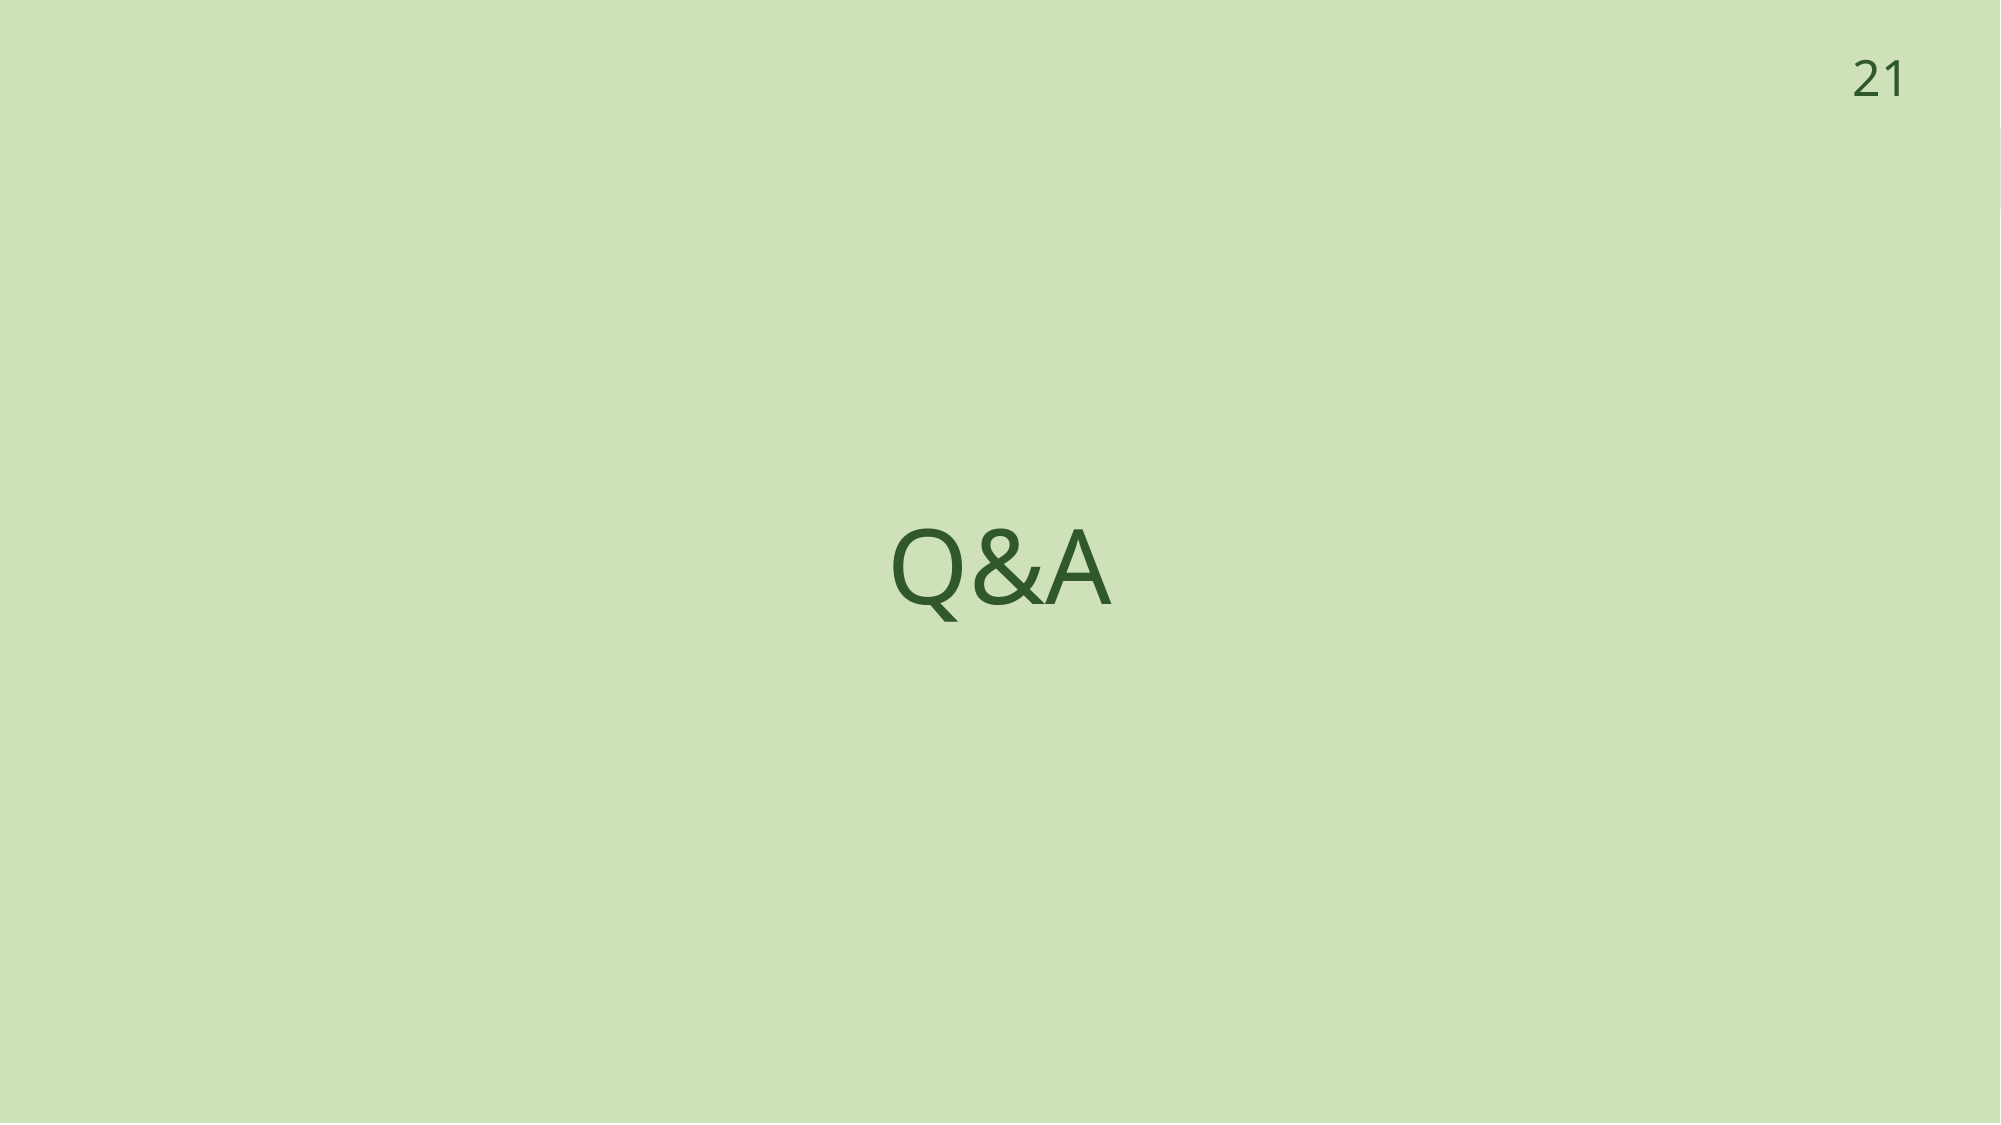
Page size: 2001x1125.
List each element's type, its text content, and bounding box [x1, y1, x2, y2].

slide_number 21 [1838, 40, 2000, 120]
title Q&A [249, 485, 1750, 640]
